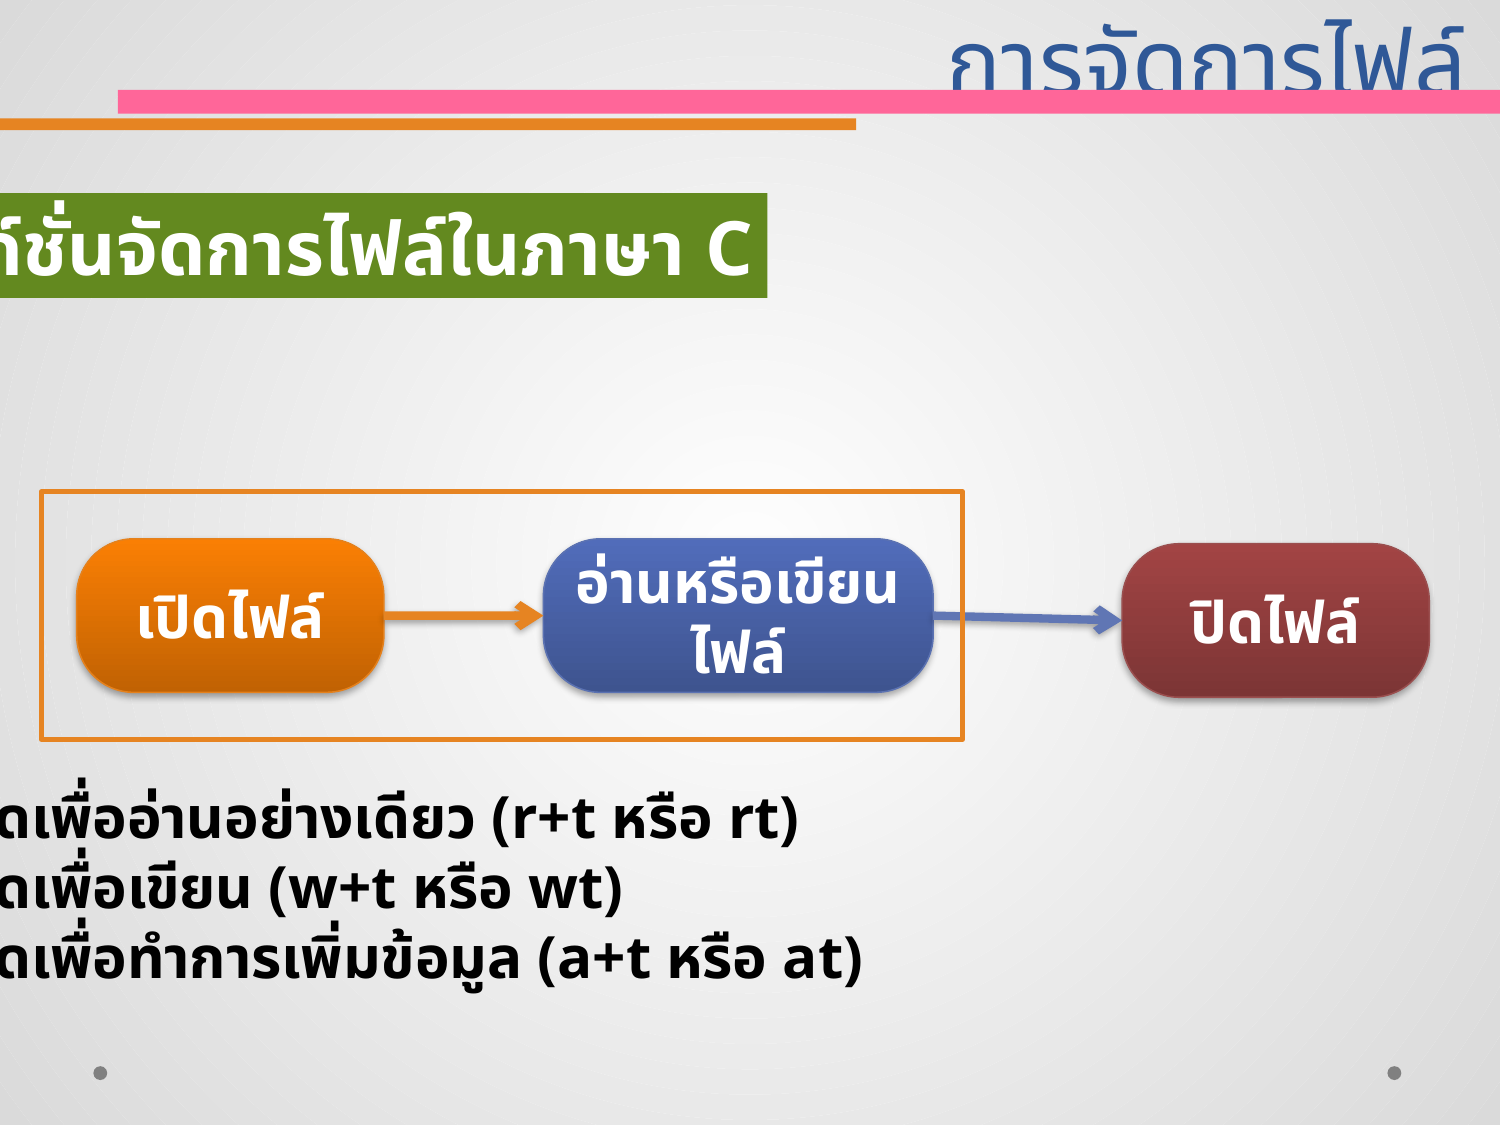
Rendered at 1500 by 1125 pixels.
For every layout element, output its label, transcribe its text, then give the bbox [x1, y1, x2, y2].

title การจัดการไฟล์ [112, 0, 1483, 116]
text_box ฟังก์ชั่นจัดการไฟล์ในภาษา C [0, 191, 770, 300]
text_box [39, 489, 965, 742]
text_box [932, 615, 1123, 621]
text_box [116, 88, 1500, 116]
text_box เปิดเพื่ออ่านอย่างเดียว (r+t หรือ rt) เปิดเพื่อเขียน (w+t หรือ wt) เปิดเพื่อทำการเพิ่มข้อมูล (a+t หรือ at) [0, 772, 878, 998]
title การจัดการไฟล์ [859, 116, 1483, 121]
text_box [0, 116, 859, 132]
text_box ปิดไฟล์ [1121, 542, 1431, 699]
